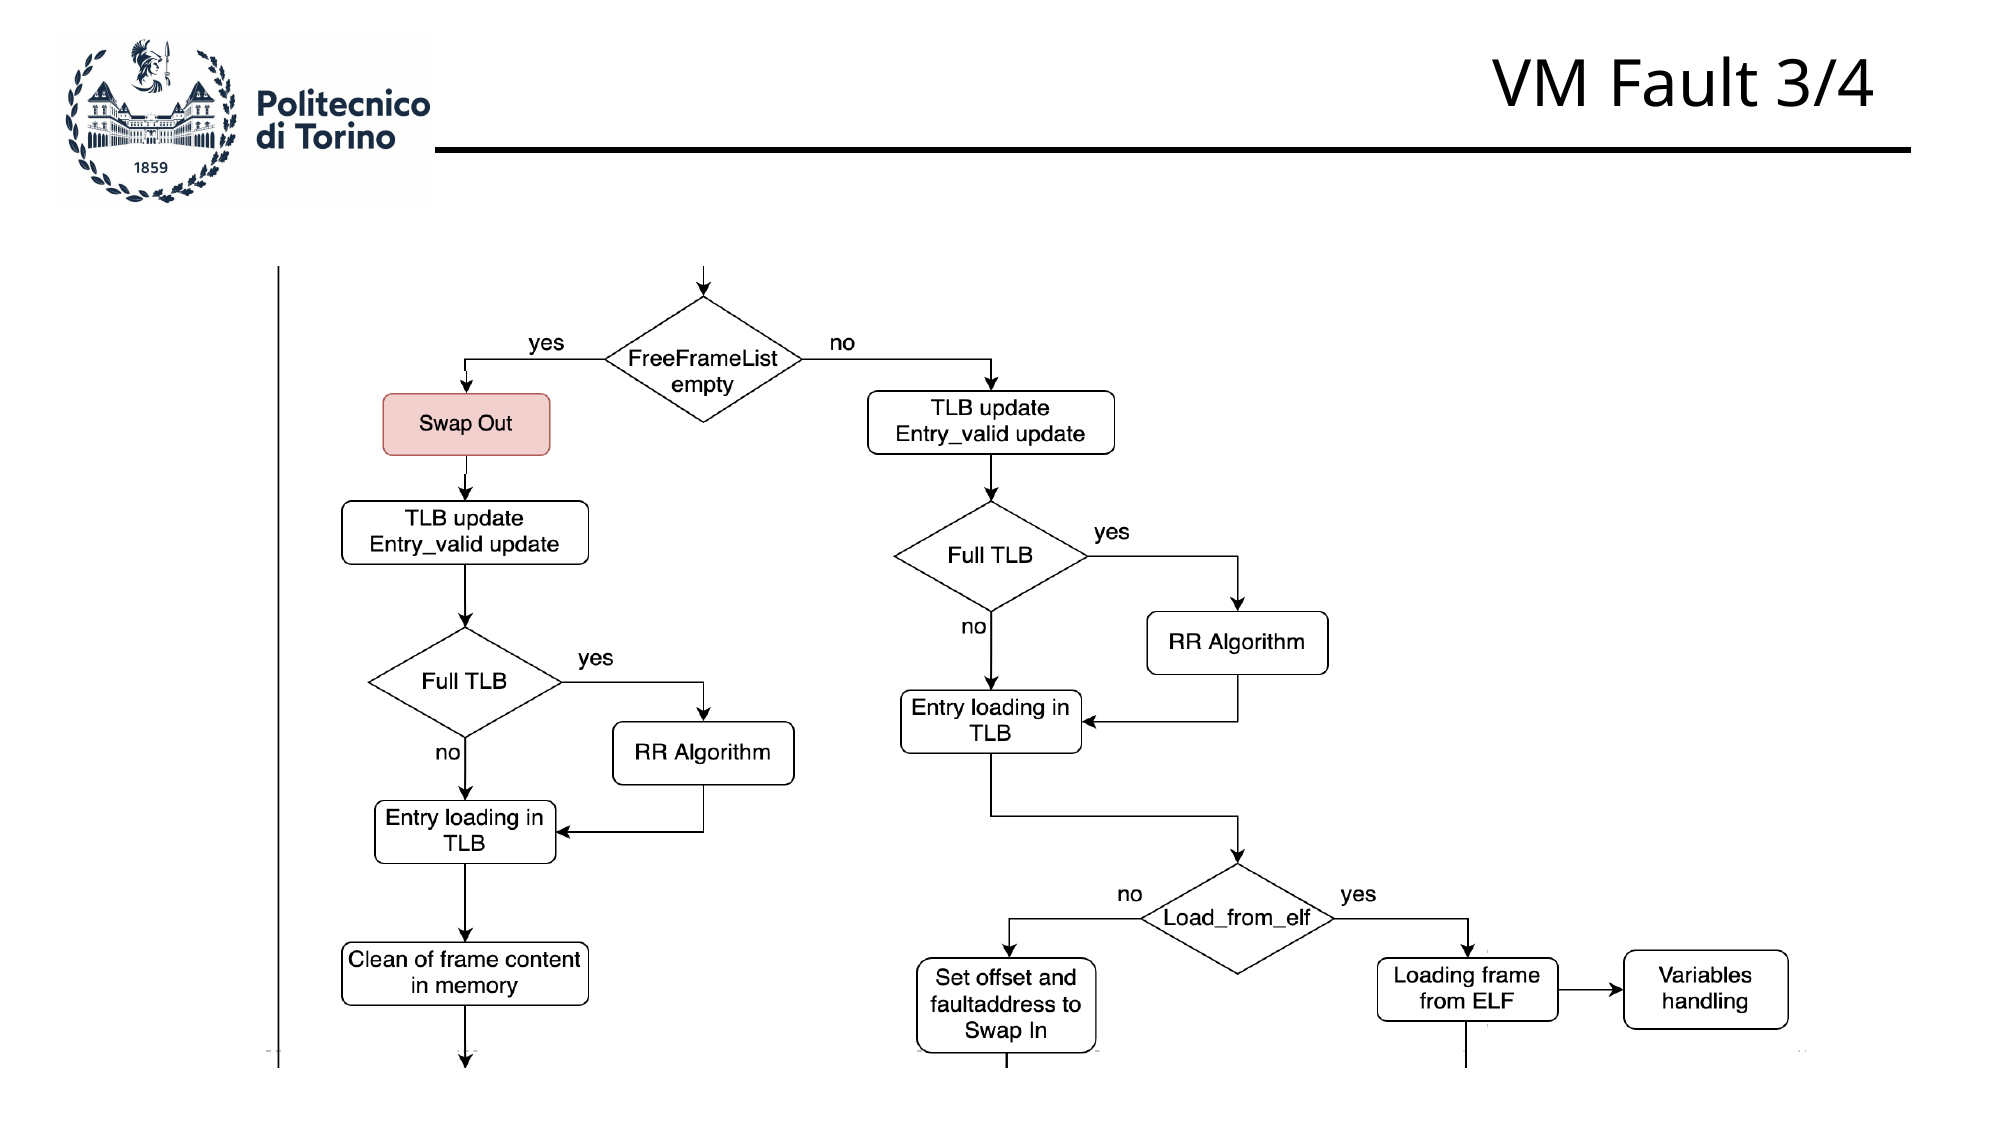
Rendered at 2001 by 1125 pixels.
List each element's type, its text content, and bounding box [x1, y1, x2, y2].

picture [261, 266, 1806, 1068]
picture [58, 33, 435, 212]
title VM Fault 3/4 [1477, 33, 1933, 271]
